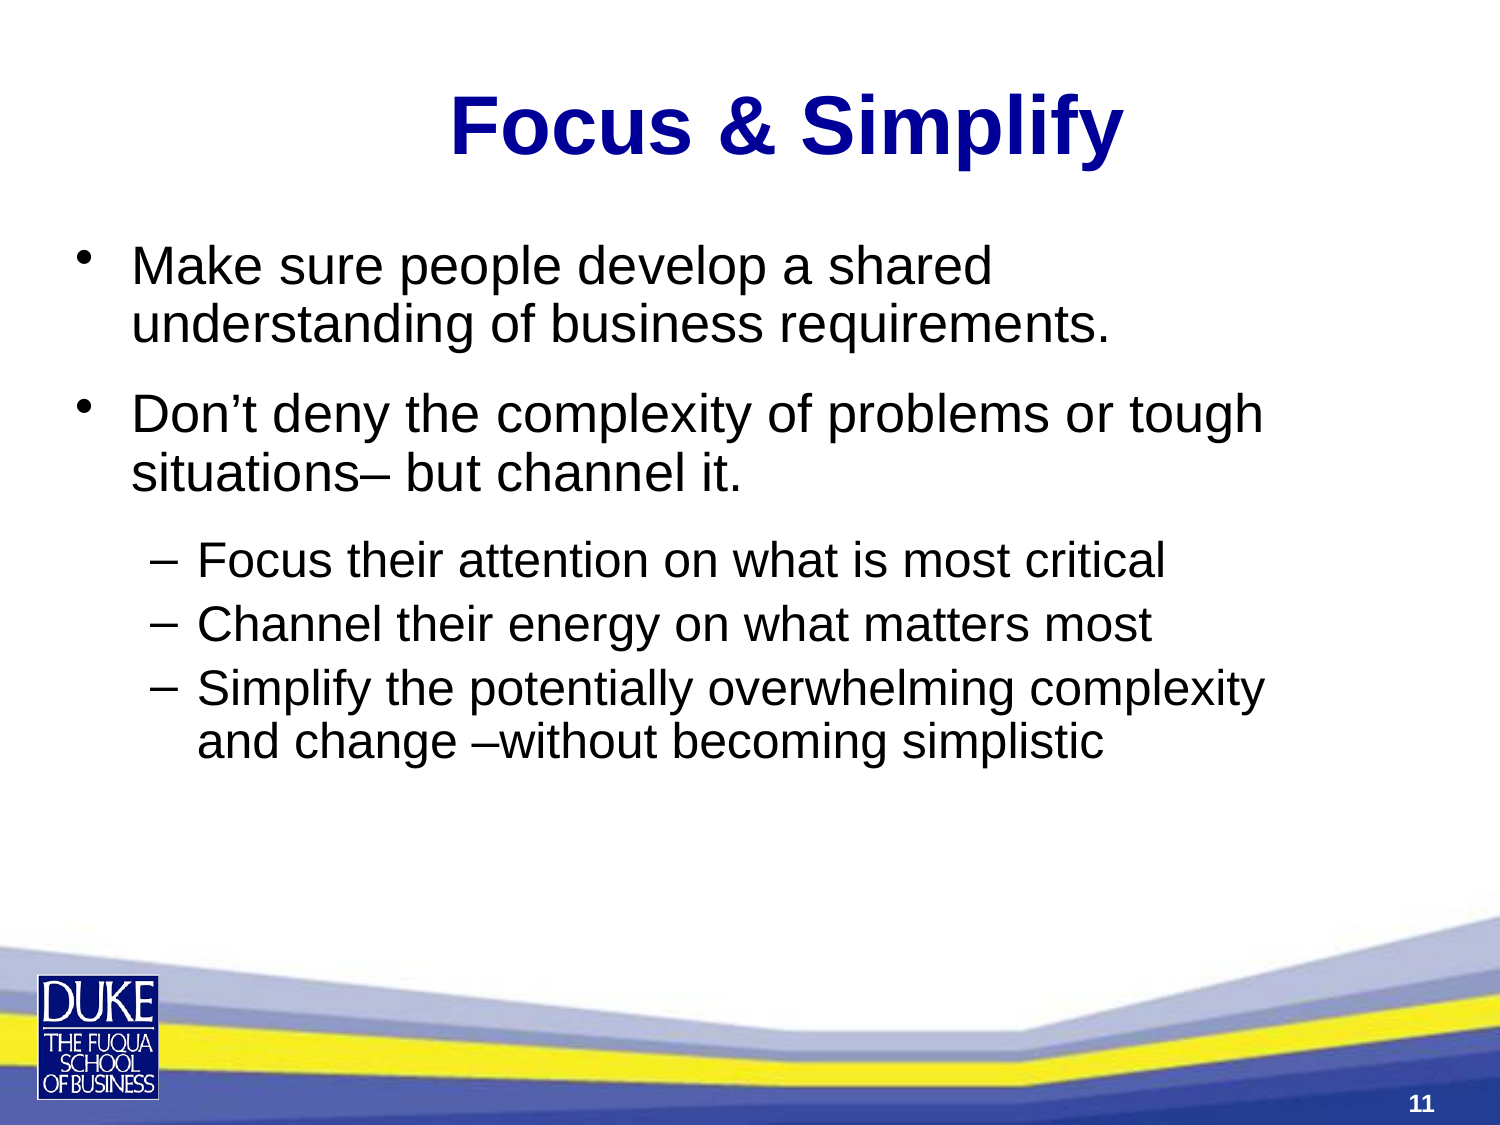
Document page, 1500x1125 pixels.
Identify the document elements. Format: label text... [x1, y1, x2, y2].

slide_number 11 [1387, 1072, 1451, 1125]
list Make sure people develop a shared understanding of business requirements. Don’t deny the complexity of problems or tough situations– but channel it. Focus their attention on what is most critical Channel their energy on what matters most Simplify the potentially overwhelming complexity and change –without becoming simplistic [74, 237, 1351, 1026]
title Focus & Simplify [74, 58, 1500, 185]
picture [0, 0, 1500, 1125]
